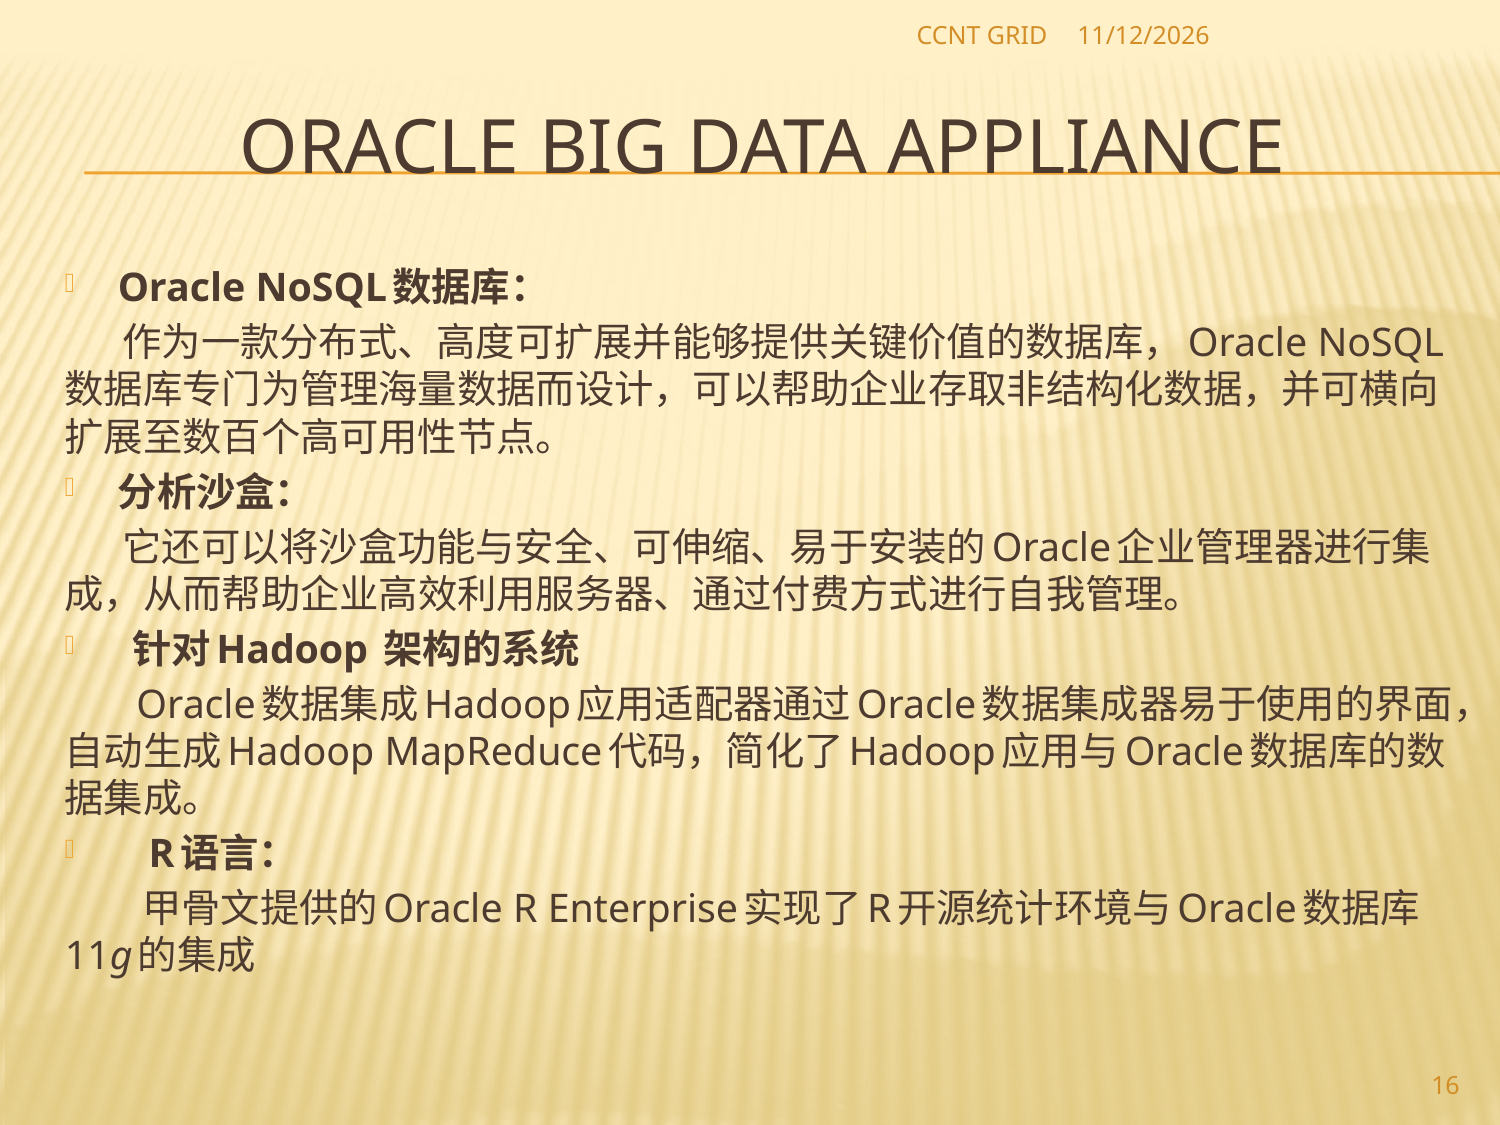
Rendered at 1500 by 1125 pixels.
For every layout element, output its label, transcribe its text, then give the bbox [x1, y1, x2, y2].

footer CCNT GRID [587, 12, 1063, 60]
slide_number 16 [1350, 1061, 1475, 1103]
list Oracle NoSQL数据库： 作为一款分布式、高度可扩展并能够提供关键价值的数据库，Oracle NoSQL数据库专门为管理海量数据而设计，可以帮助企业存取非结构化数据，并可横向扩展至数百个高可用性节点。 分析沙盒： 它还可以将沙盒功能与安全、可伸缩、易于安装的Oracle企业管理器进行集成，从而帮助企业高效利用服务器、通过付费方式进行自我管理。 针对Hadoop 架构的系统 Oracle数据集成Hadoop应用适配器通过Oracle数据集成器易于使用的界面，自动生成Hadoop MapReduce代码，简化了Hadoop应用与Oracle数据库的数据集成。 R语言： 甲骨文提供的Oracle R Enterprise实现了R开源统计环境与Oracle数据库11g的集成 [50, 254, 1475, 998]
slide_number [1063, 12, 1475, 60]
title Oracle Big Data Appliance [50, 75, 1475, 213]
